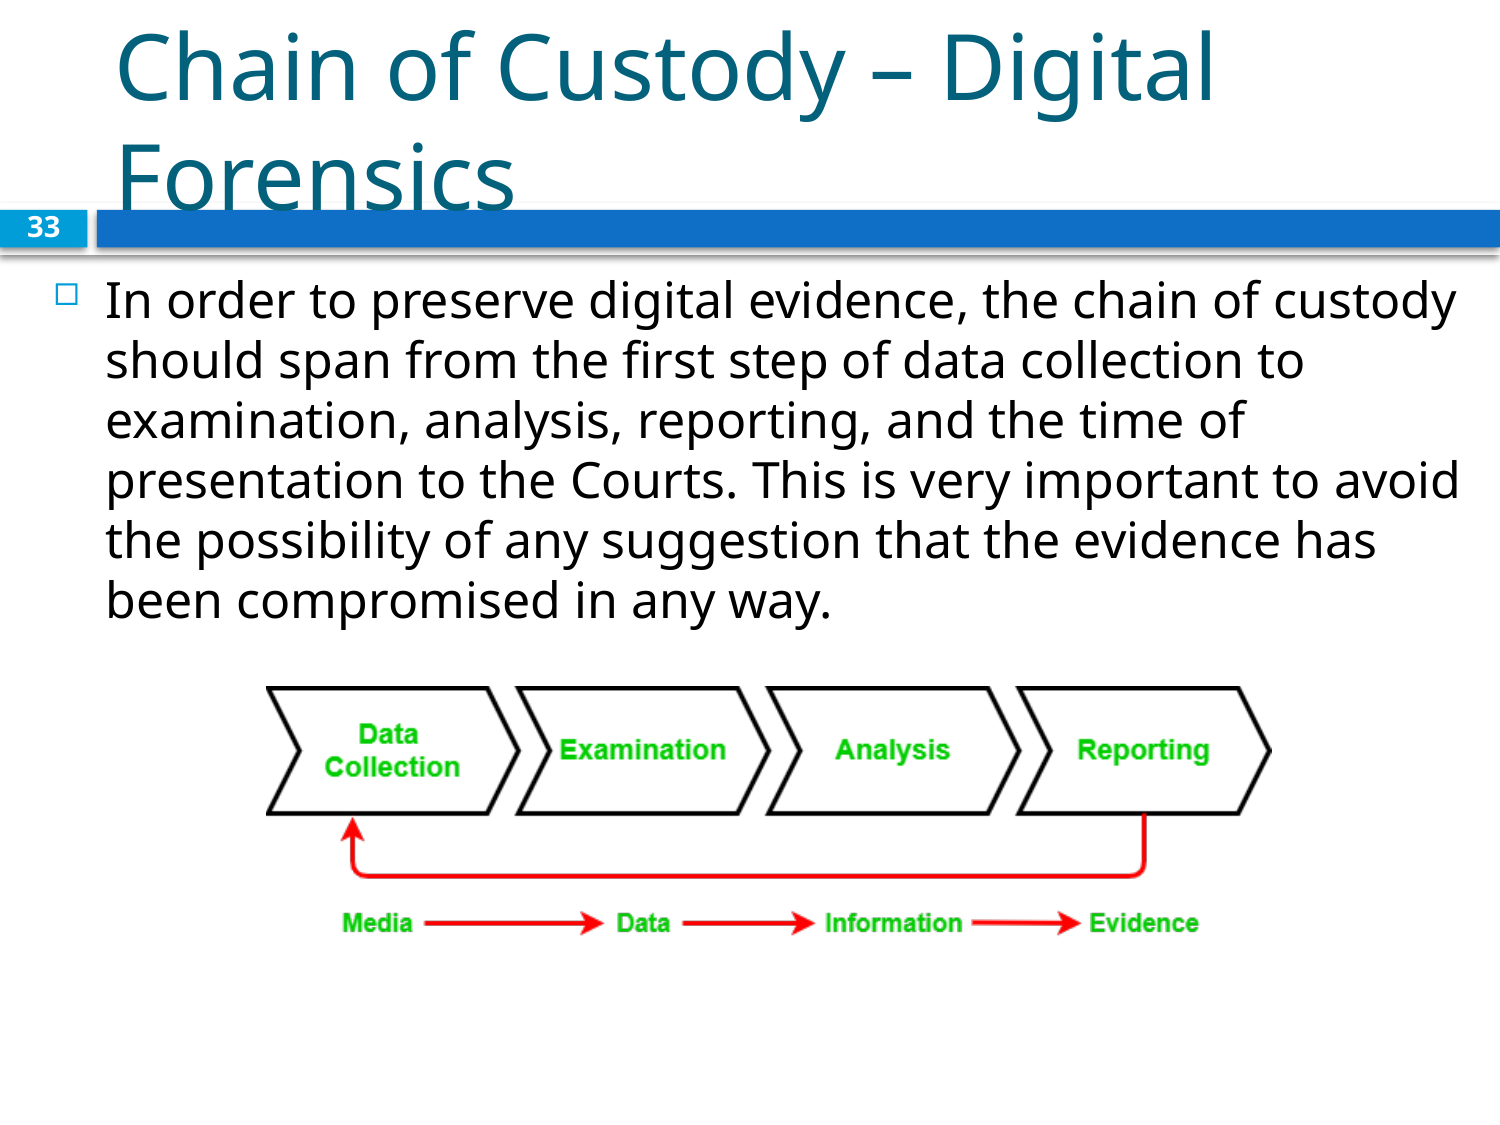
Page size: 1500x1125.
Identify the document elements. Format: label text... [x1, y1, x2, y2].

list In order to preserve digital evidence, the chain of custody should span from the first step of data collection to examination, analysis, reporting, and the time of presentation to the Courts. This is very important to avoid the possibility of any suggestion that the evidence has been compromised in any way. [38, 260, 1479, 1105]
picture [266, 686, 1272, 941]
slide_number 33 [0, 208, 88, 249]
title Chain of Custody – Digital Forensics [99, 37, 1438, 201]
